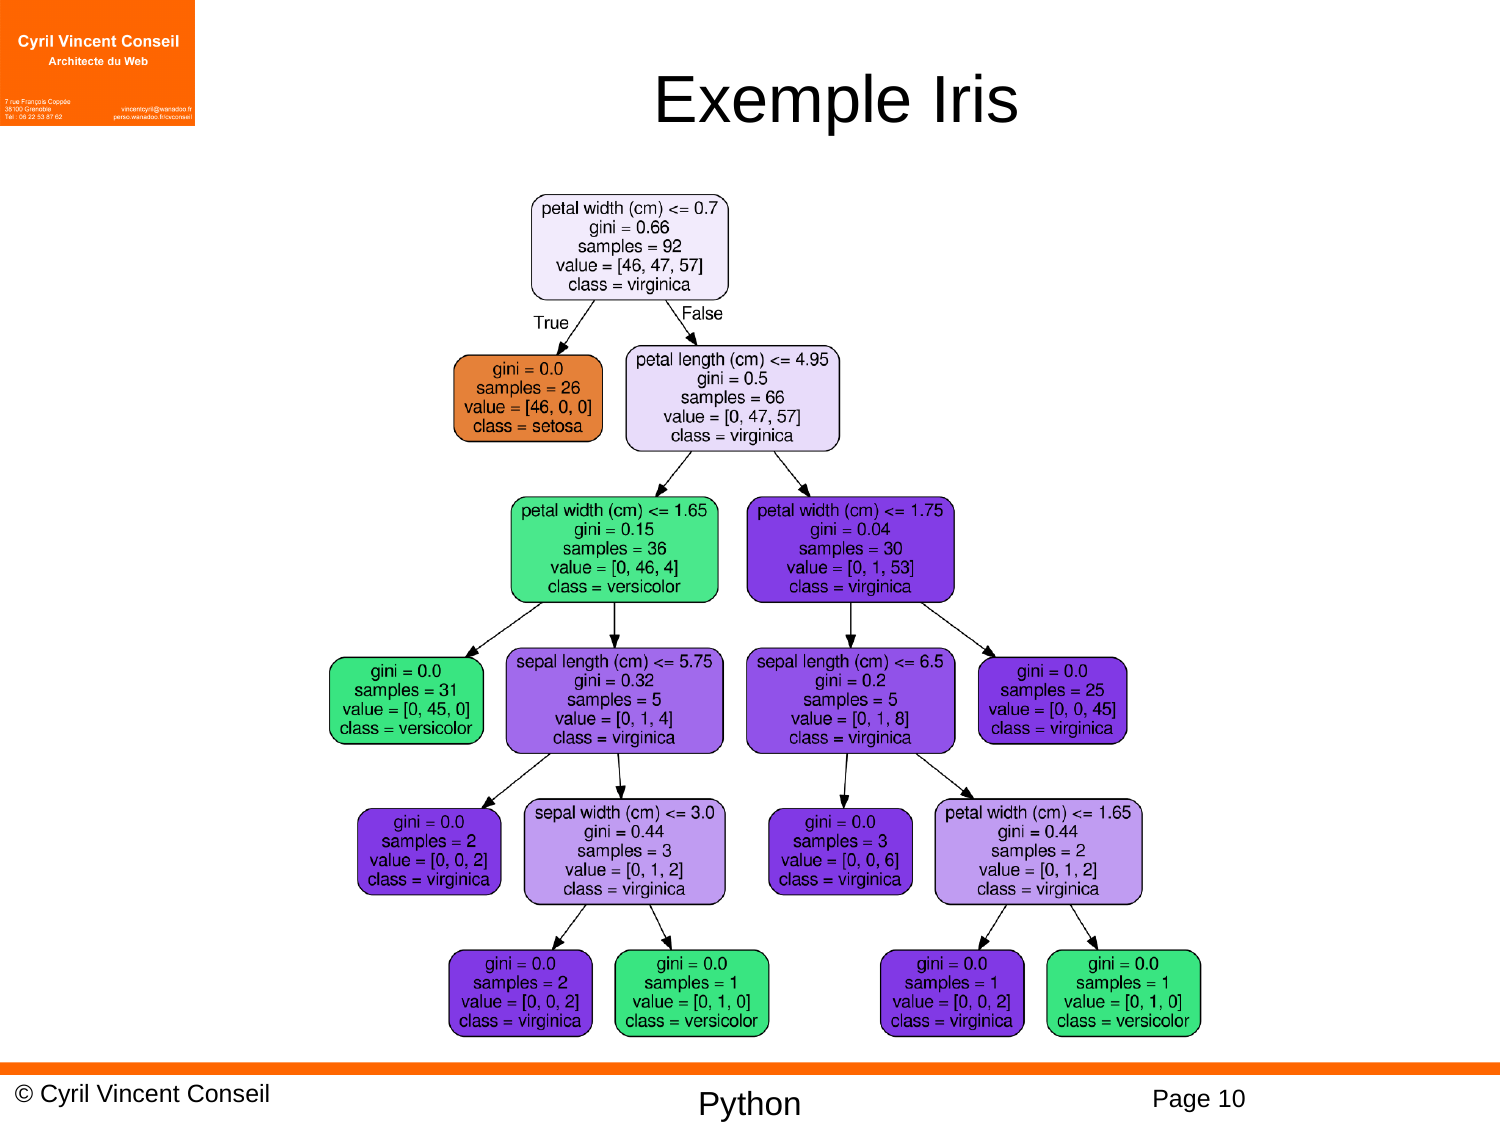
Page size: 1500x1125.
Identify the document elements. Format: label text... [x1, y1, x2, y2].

title Exemple Iris [194, 2, 1480, 190]
picture [324, 189, 1205, 1041]
picture [0, 0, 195, 126]
